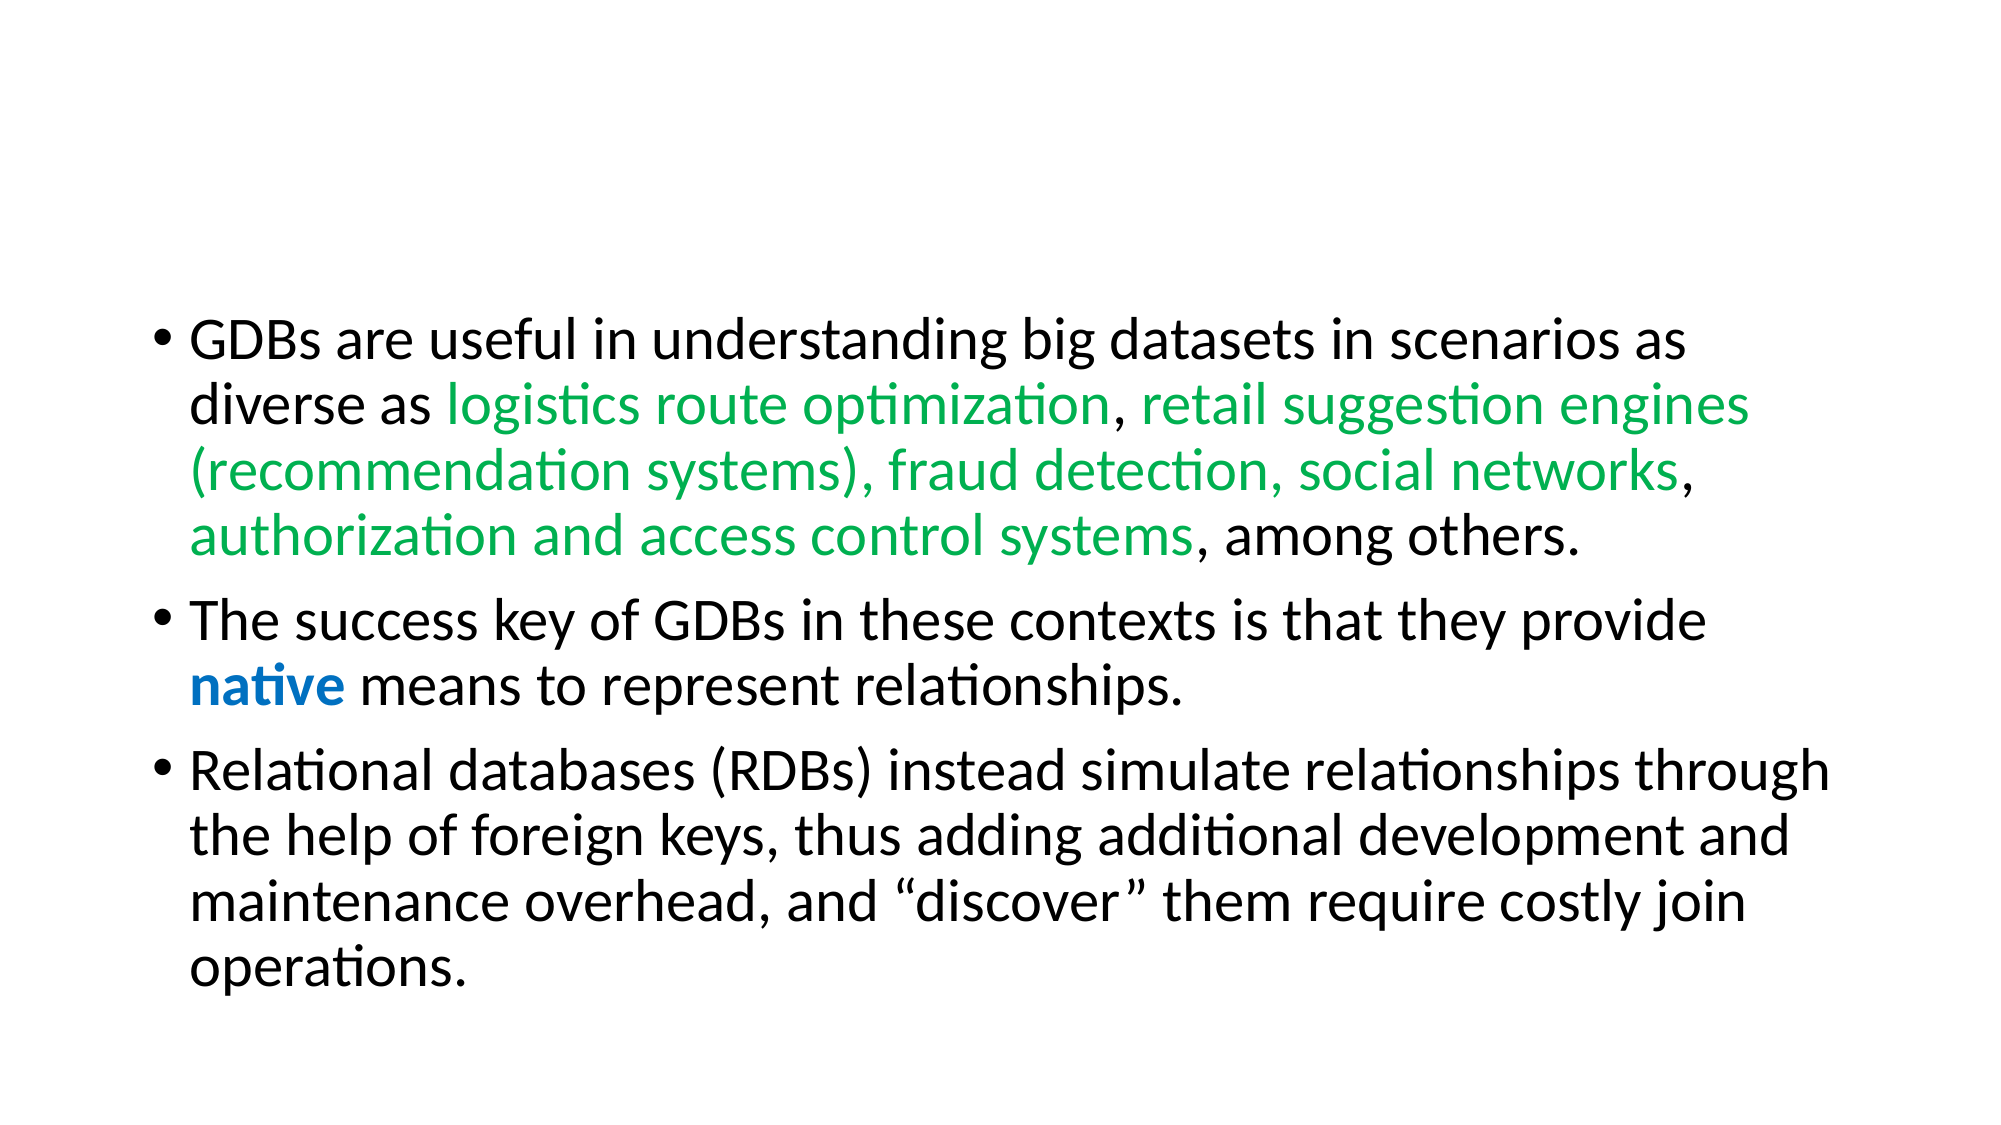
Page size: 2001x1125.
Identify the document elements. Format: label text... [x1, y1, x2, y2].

list GDBs are useful in understanding big datasets in scenarios as diverse as logistics route optimization, retail suggestion engines (recommendation systems), fraud detection, social networks, authorization and access control systems, among others. The success key of GDBs in these contexts is that they provide native means to represent relationships. Relational databases (RDBs) instead simulate relationships through the help of foreign keys, thus adding additional development and maintenance overhead, and “discover” them require costly join operations. [137, 299, 1863, 1014]
